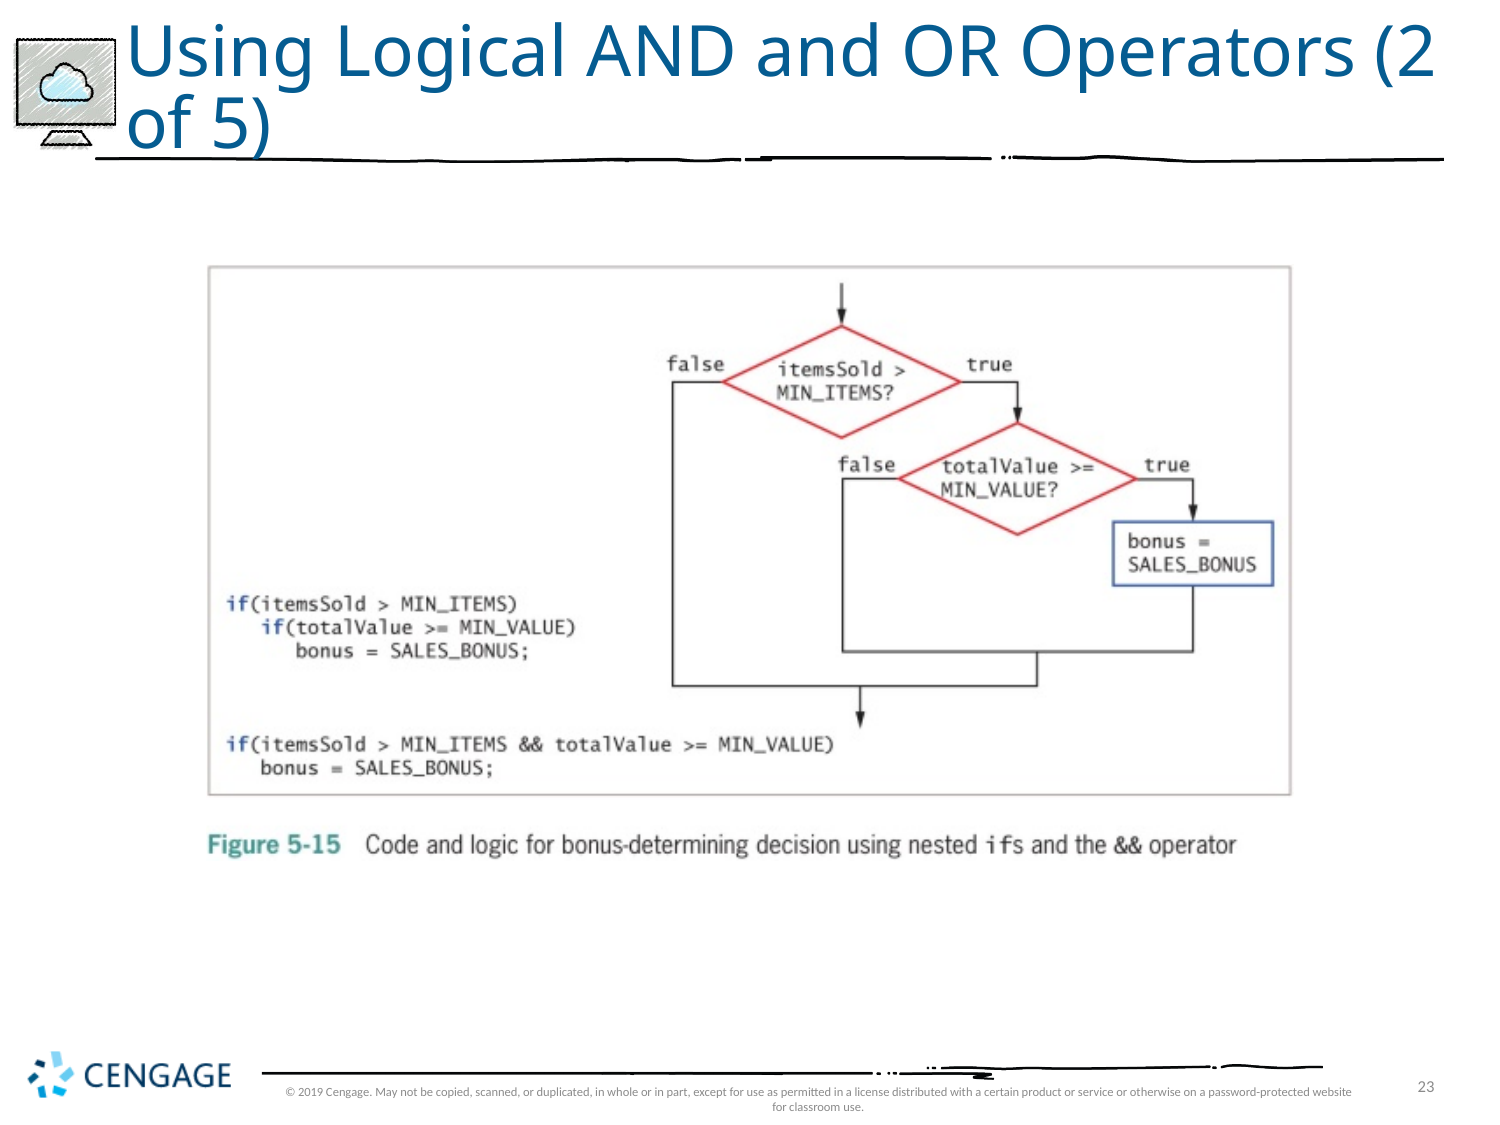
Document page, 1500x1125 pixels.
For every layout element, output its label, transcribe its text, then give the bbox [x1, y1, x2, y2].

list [206, 264, 1294, 861]
picture [7, 1037, 244, 1111]
title Using Logical AND and OR Operators (2 of 5) [125, 66, 1442, 116]
picture [261, 1064, 1323, 1079]
footer © 2019 Cengage. May not be copied, scanned, or duplicated, in whole or in part, except for use as permitted in a license distributed with a certain product or service or otherwise on a password-protected website for classroom use. [261, 1079, 1375, 1120]
picture [95, 155, 1444, 163]
picture [12, 36, 117, 151]
